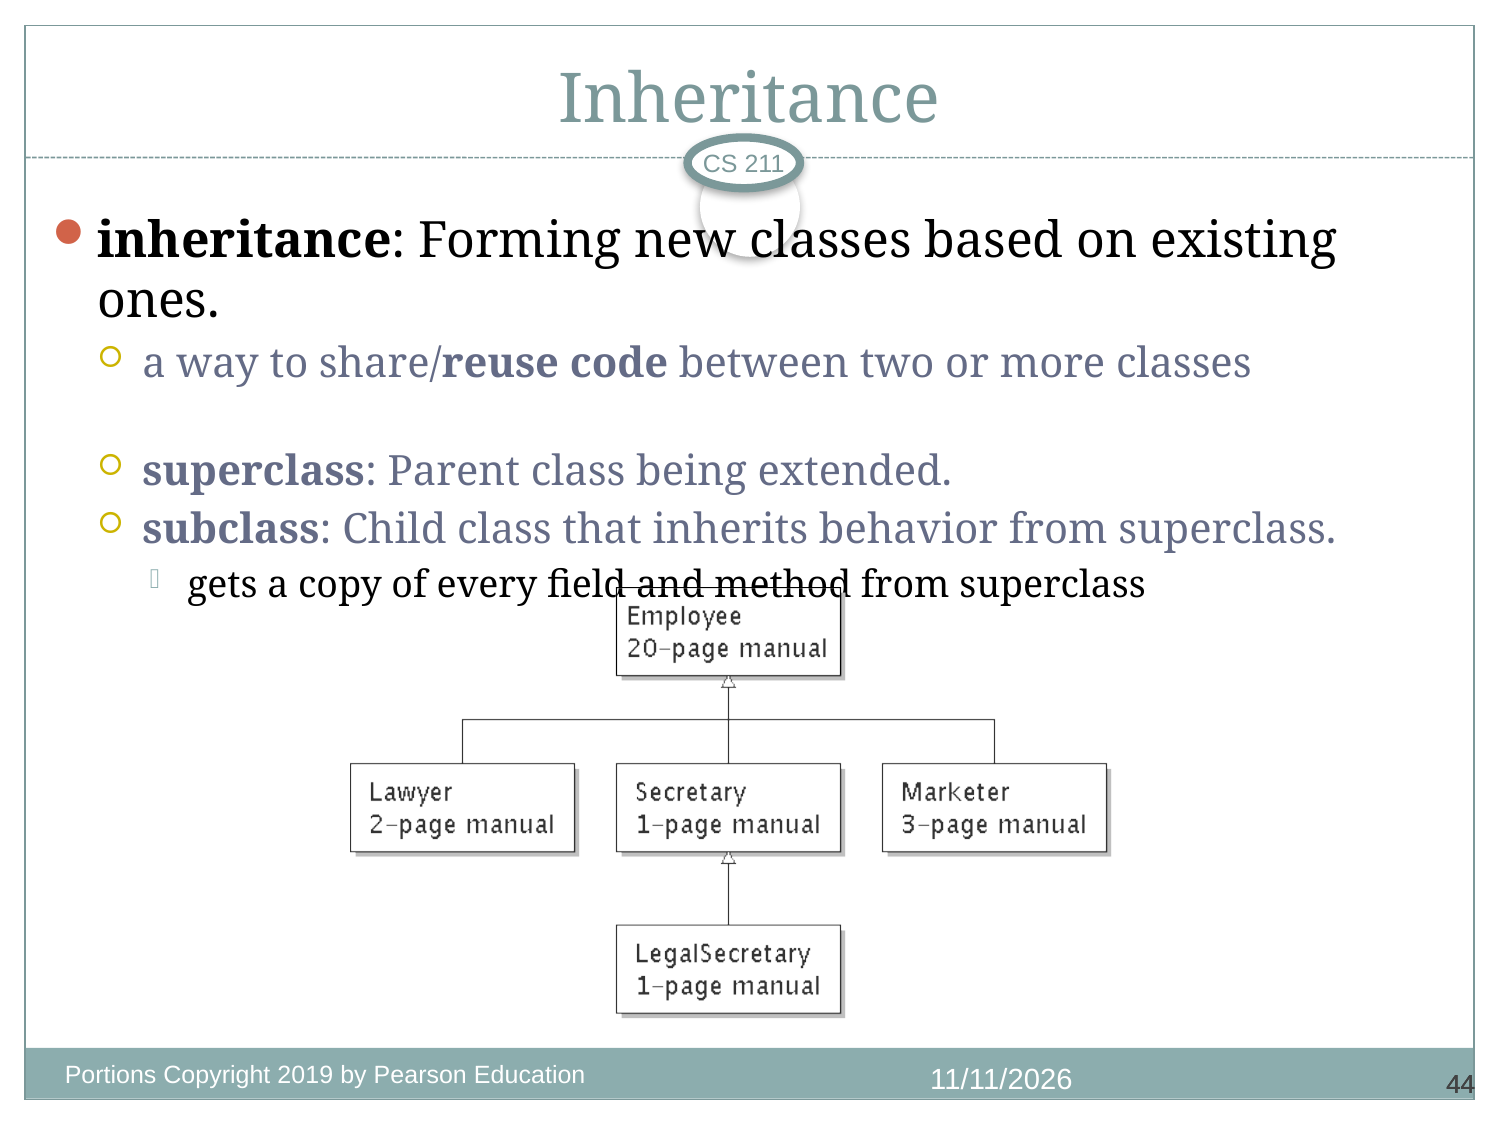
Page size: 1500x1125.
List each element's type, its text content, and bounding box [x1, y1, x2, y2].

picture [349, 587, 1113, 1020]
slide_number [837, 1052, 1088, 1113]
footer Portions Copyright 2019 by Pearson Education [50, 1051, 663, 1112]
slide_number CS 211 [675, 137, 813, 188]
title Inheritance [49, 37, 1450, 144]
list inheritance: Forming new classes based on existing ones. a way to share/reuse code between two or more classes superclass: Parent class being extended. subclass: Child class that inherits behavior from superclass. gets a copy of every field and method from superclass [37, 200, 1463, 1038]
